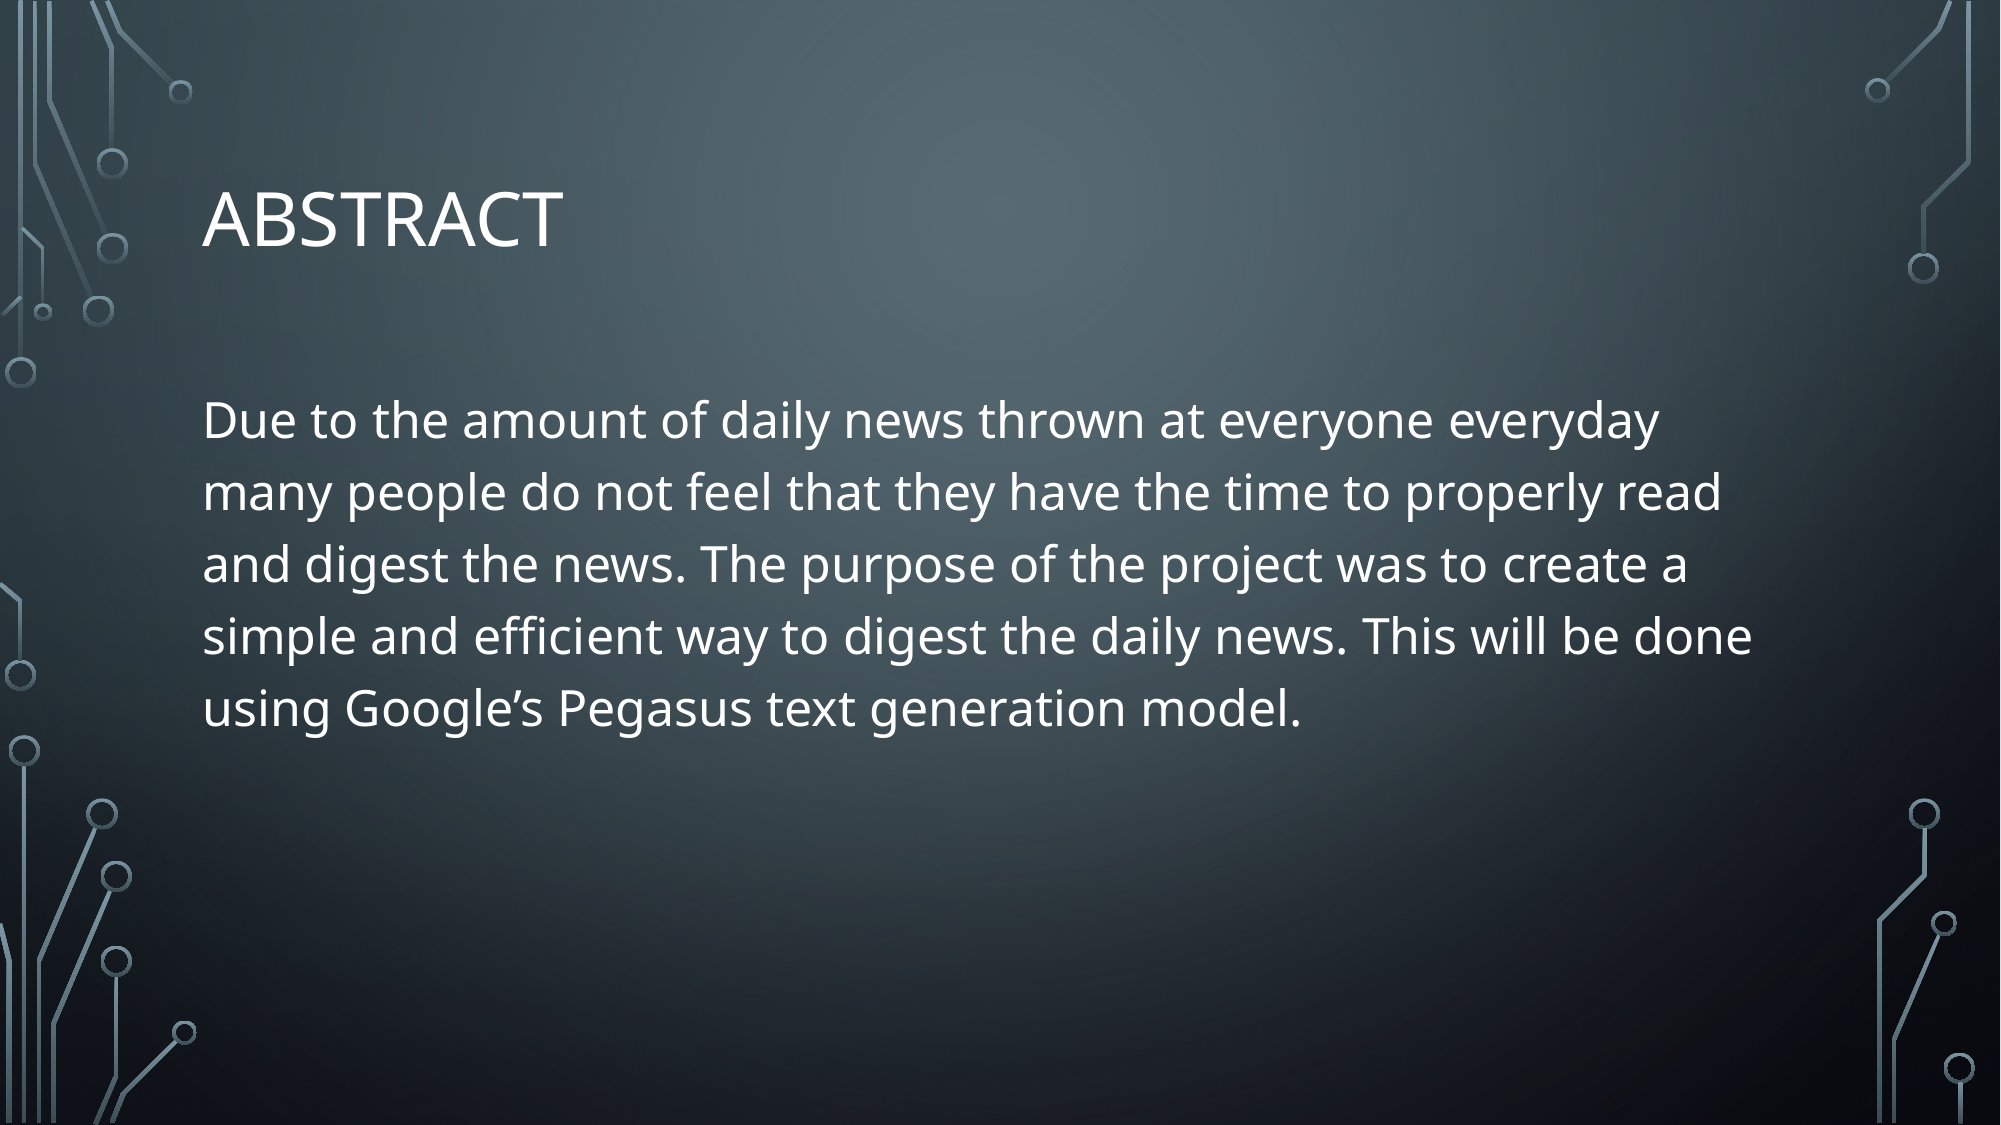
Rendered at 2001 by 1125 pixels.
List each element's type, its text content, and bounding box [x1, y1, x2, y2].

list Due to the amount of daily news thrown at everyone everyday many people do not feel that they have the time to properly read and digest the news. The purpose of the project was to create a simple and efficient way to digest the daily news. This will be done using Google’s Pegasus text generation model. [187, 369, 1813, 950]
title Abstract [187, 101, 1813, 344]
